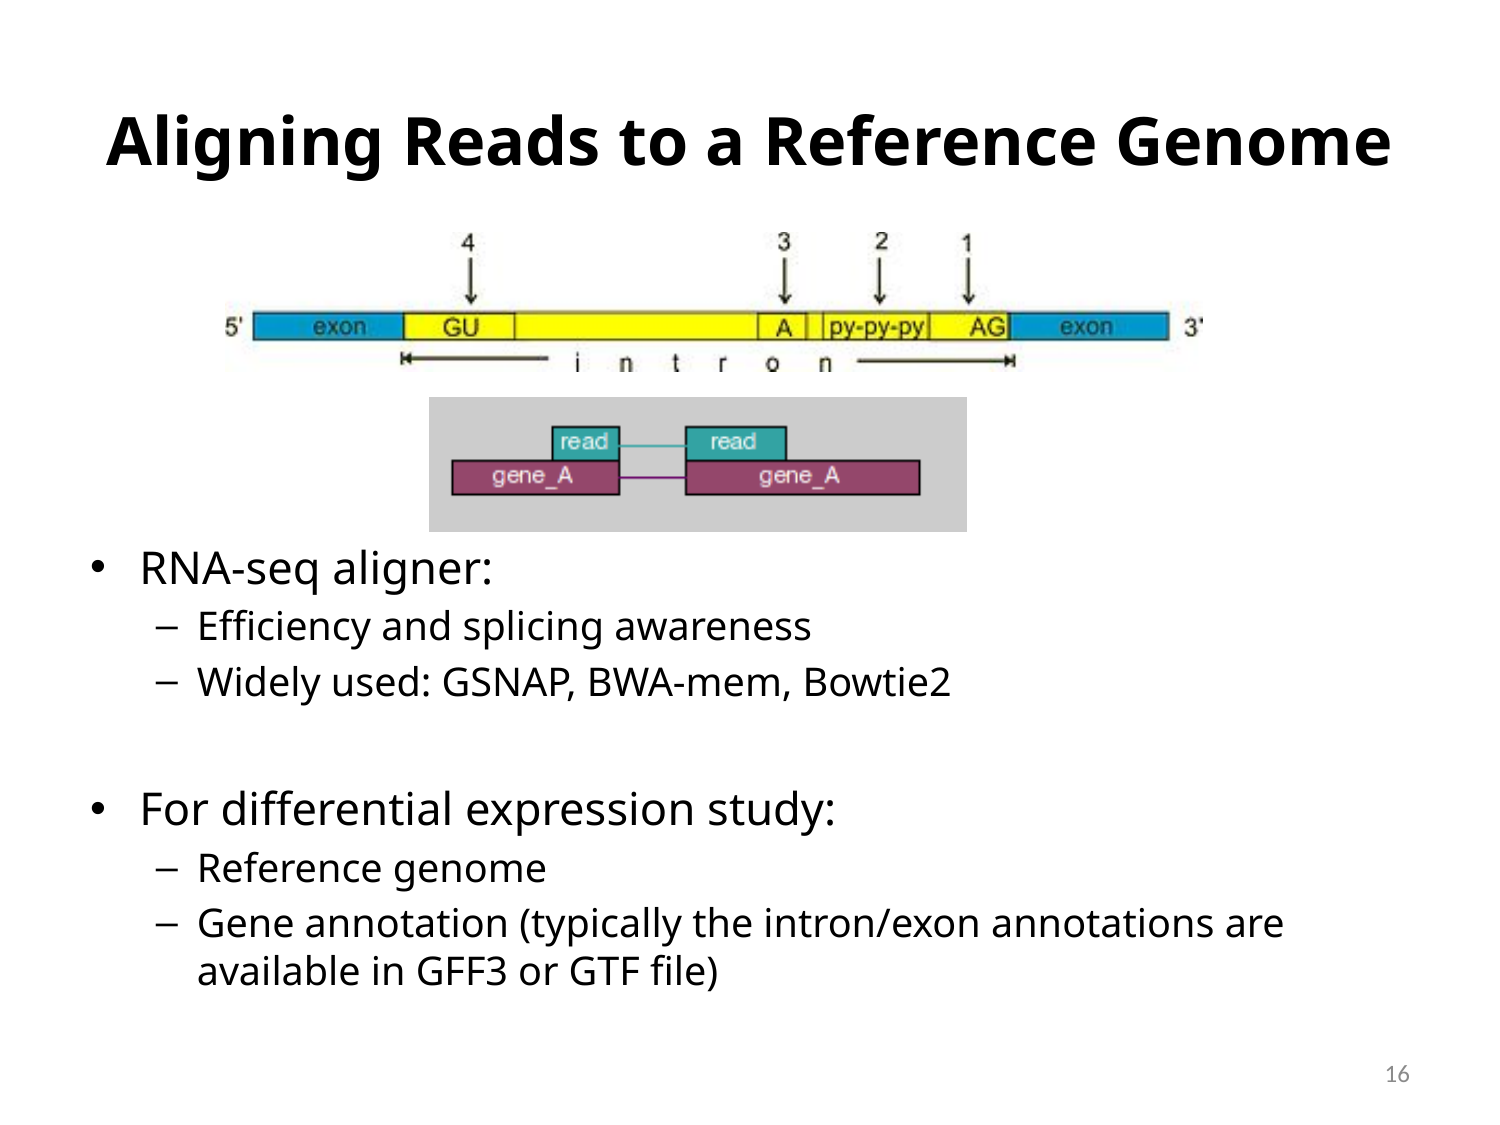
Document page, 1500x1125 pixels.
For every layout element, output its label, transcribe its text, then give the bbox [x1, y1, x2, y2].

list RNA-seq aligner: Efficiency and splicing awareness Widely used: GSNAP, BWA-mem, Bowtie2 For differential expression study: Reference genome Gene annotation (typically the intron/exon annotations are available in GFF3 or GTF file) [75, 531, 1425, 1005]
slide_number 16 [1074, 1042, 1425, 1103]
title Aligning Reads to a Reference Genome [75, 45, 1425, 233]
picture [225, 232, 1203, 372]
picture [428, 397, 967, 532]
